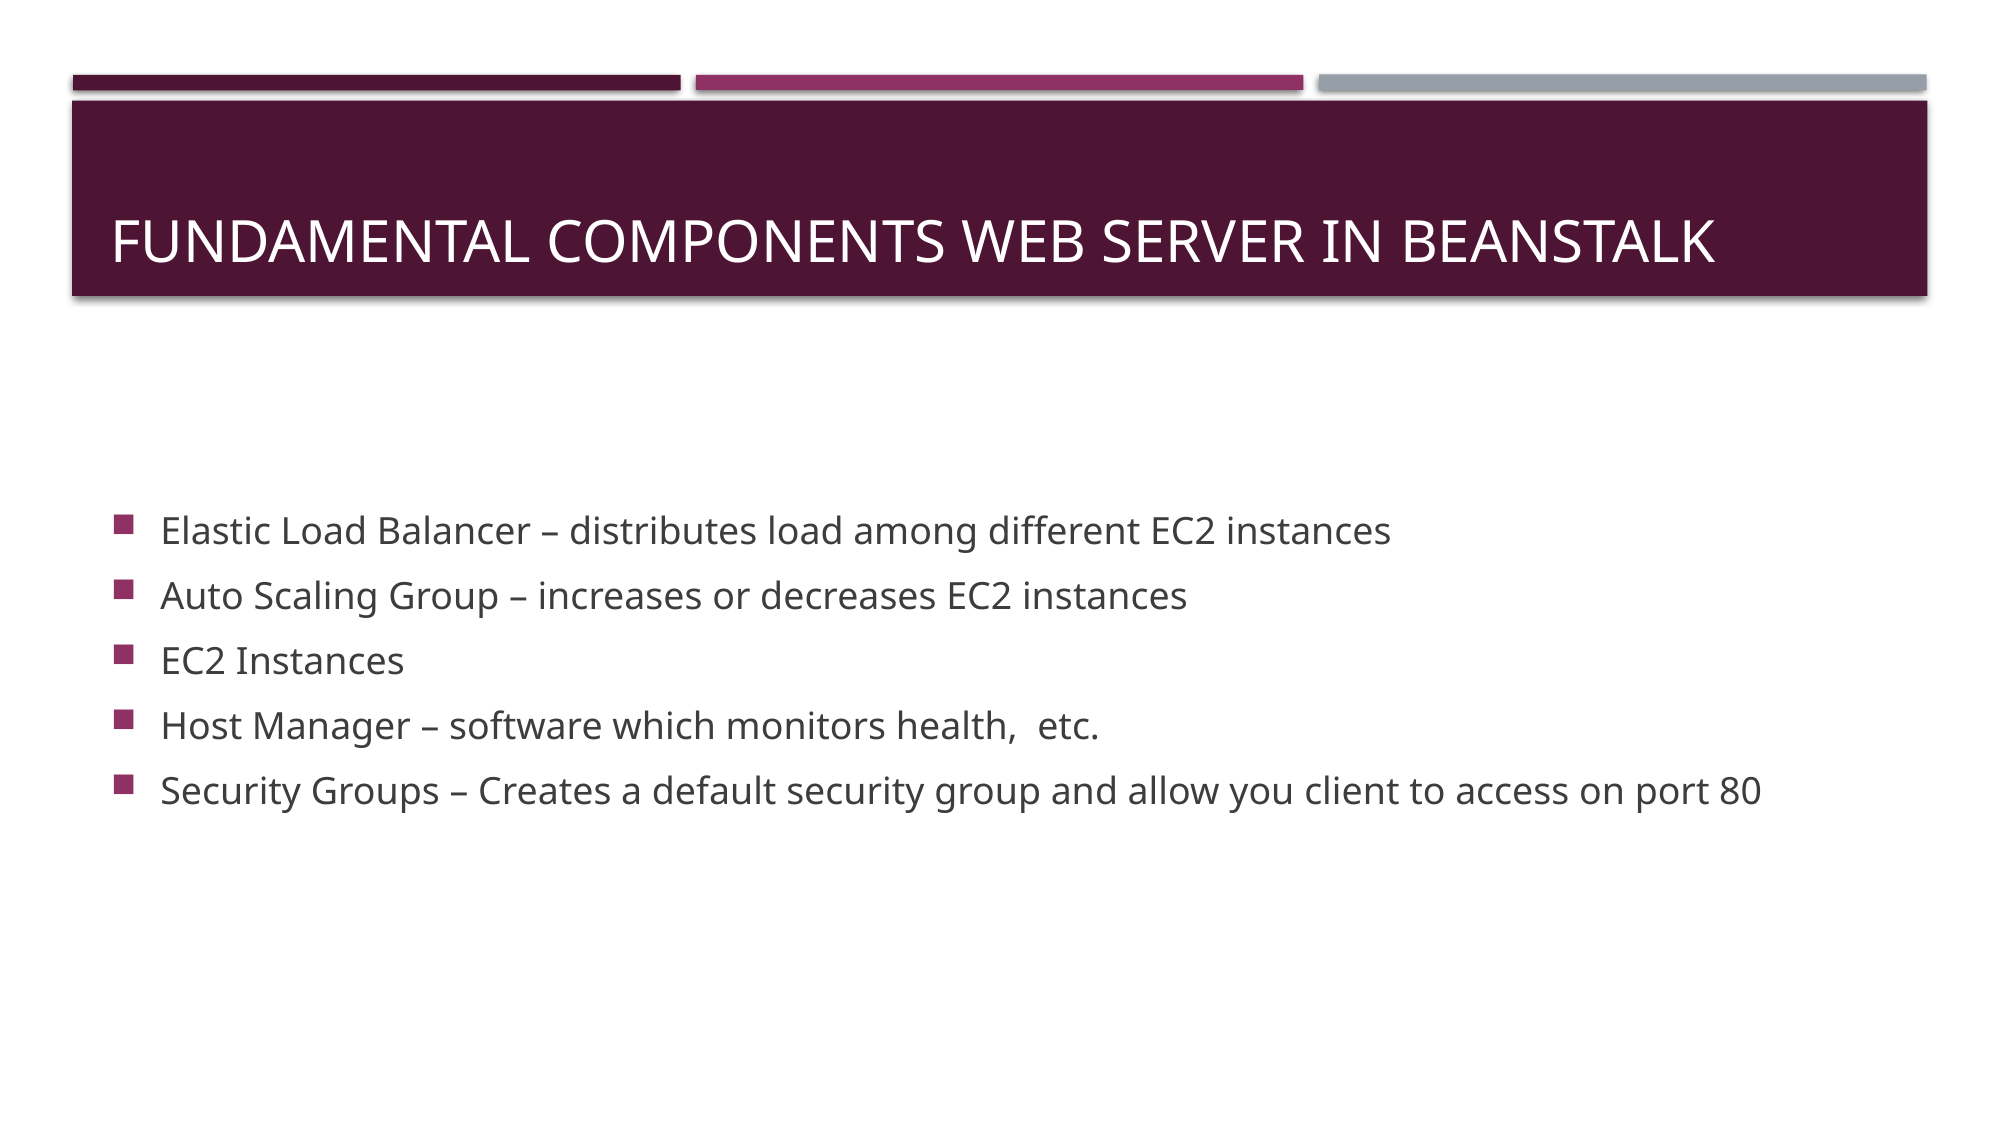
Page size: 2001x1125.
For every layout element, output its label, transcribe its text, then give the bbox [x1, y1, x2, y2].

title Fundamental components Web Server in BeanStalk [95, 115, 1905, 282]
list Elastic Load Balancer – distributes load among different EC2 instances Auto Scaling Group – increases or decreases EC2 instances EC2 Instances Host Manager – software which monitors health, etc. Security Groups – Creates a default security group and allow you client to access on port 80 [95, 357, 1905, 962]
